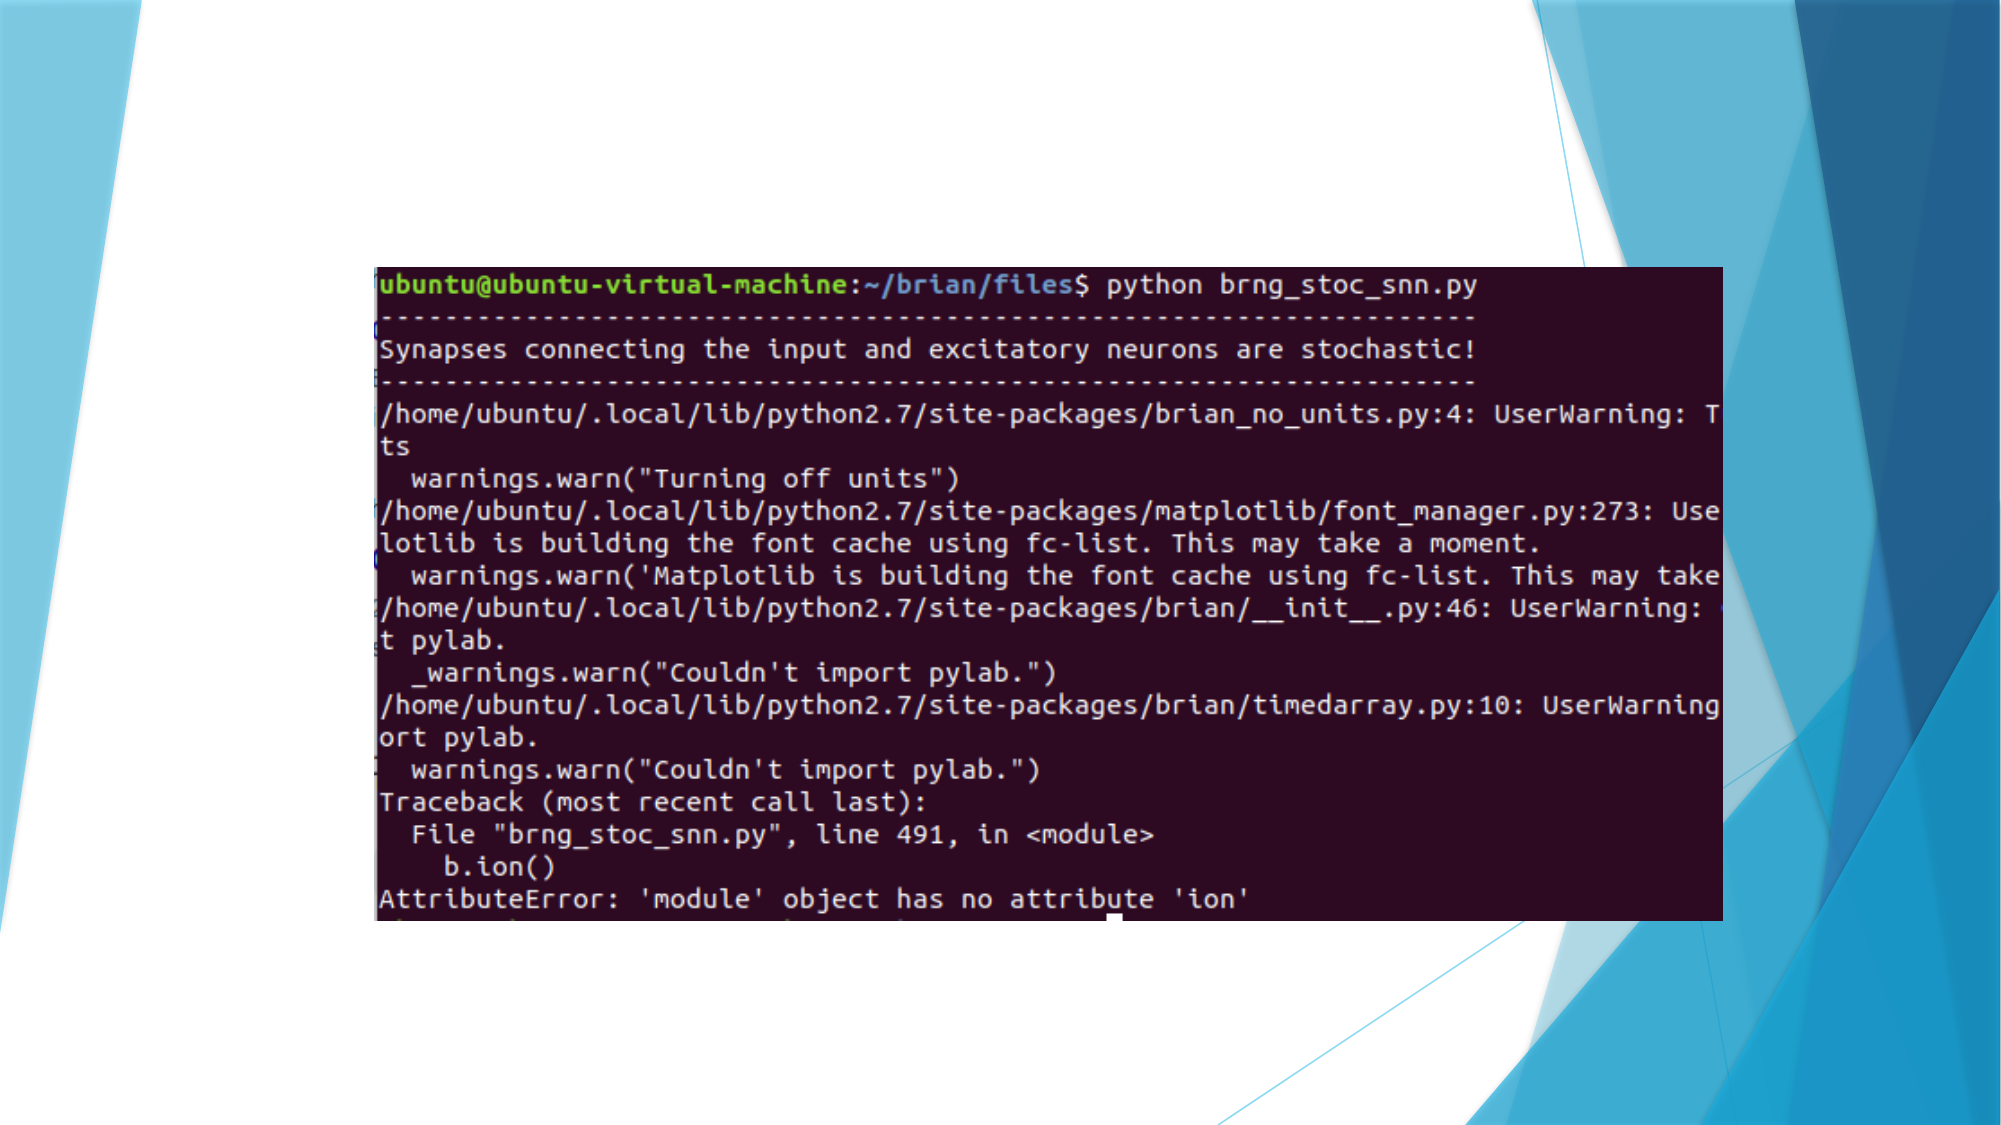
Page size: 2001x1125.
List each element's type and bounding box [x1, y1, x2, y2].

picture [374, 267, 1723, 922]
